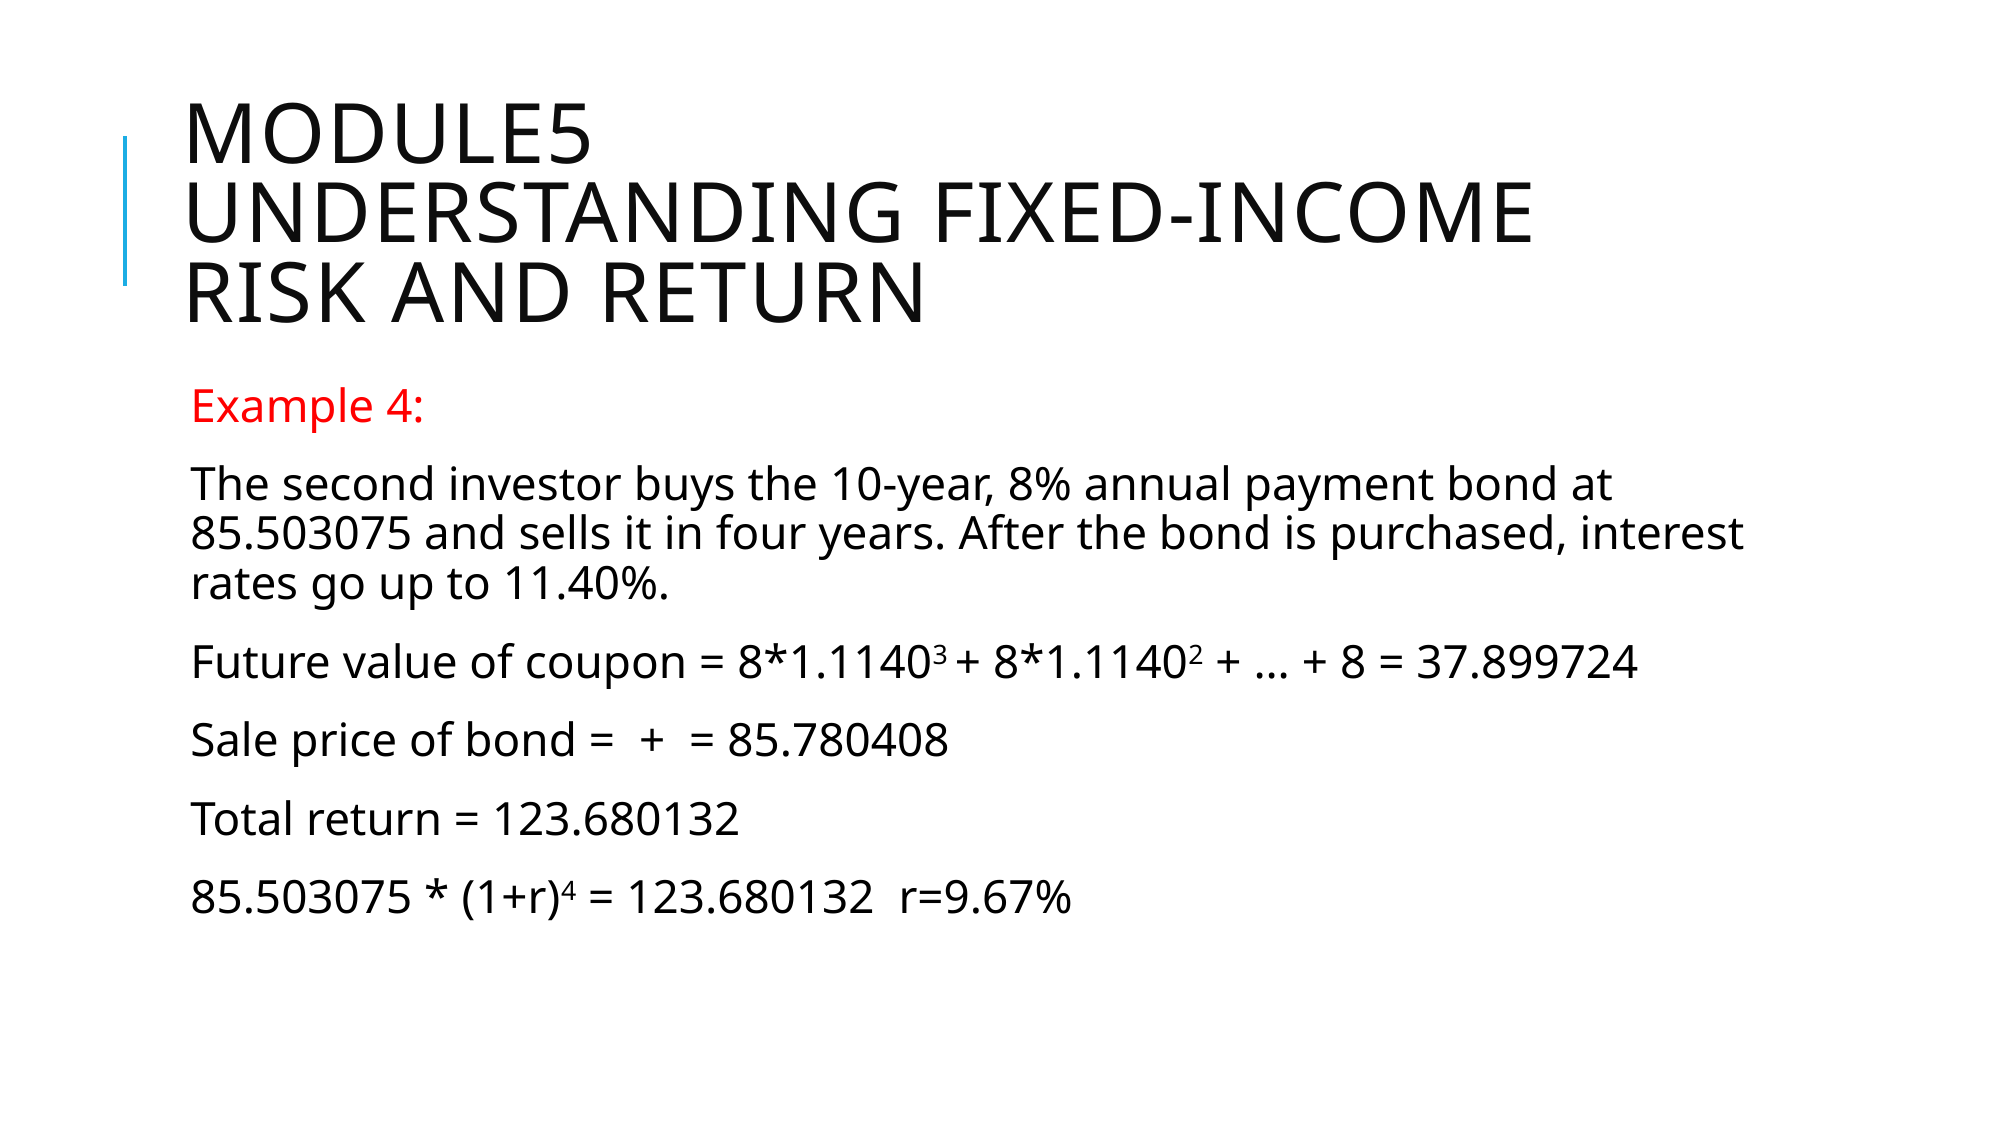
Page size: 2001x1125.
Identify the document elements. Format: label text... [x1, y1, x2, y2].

title Module5 Understanding Fixed-Income Risk and Return [168, 96, 1763, 342]
